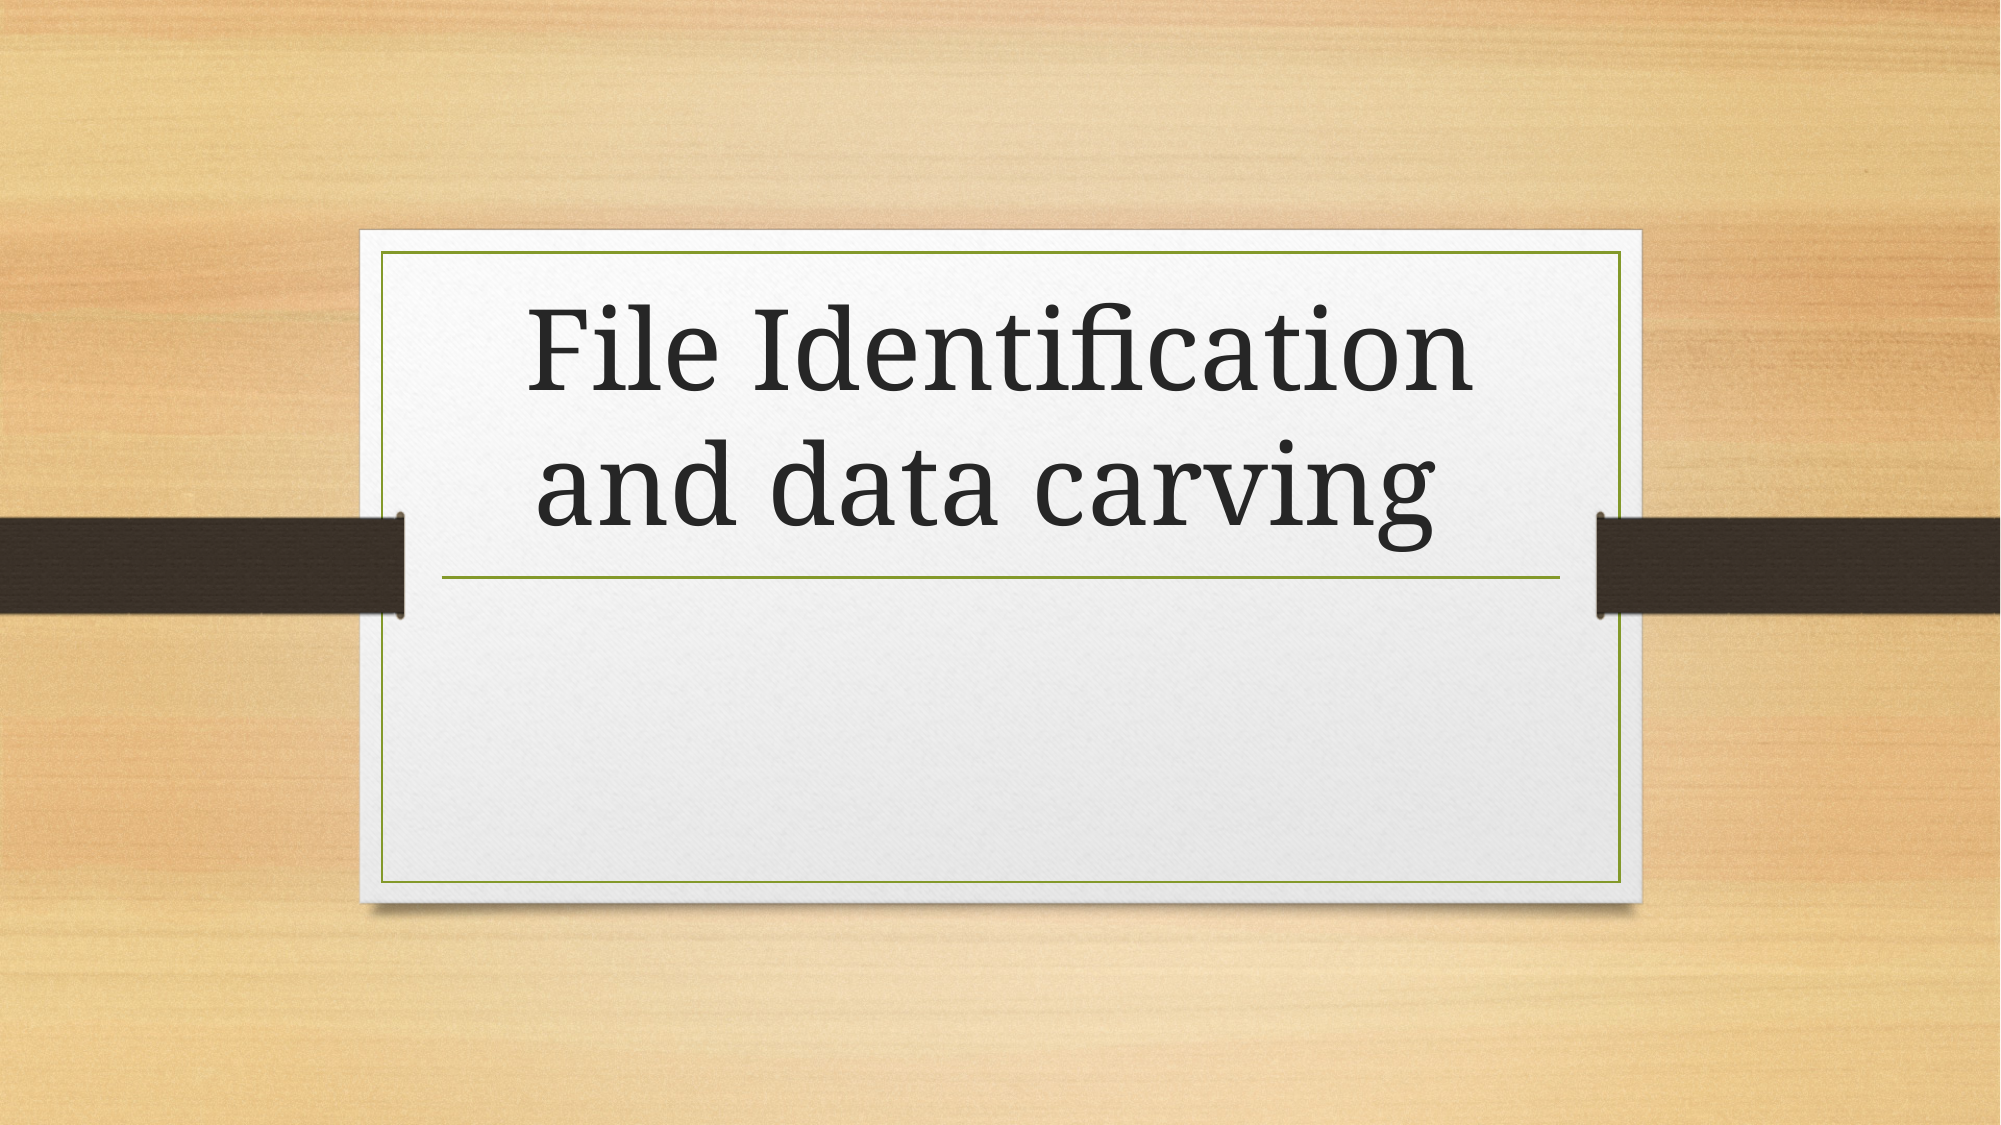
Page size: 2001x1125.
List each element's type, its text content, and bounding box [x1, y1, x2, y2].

title File Identification and data carving [441, 306, 1560, 556]
picture [0, 0, 2001, 1125]
